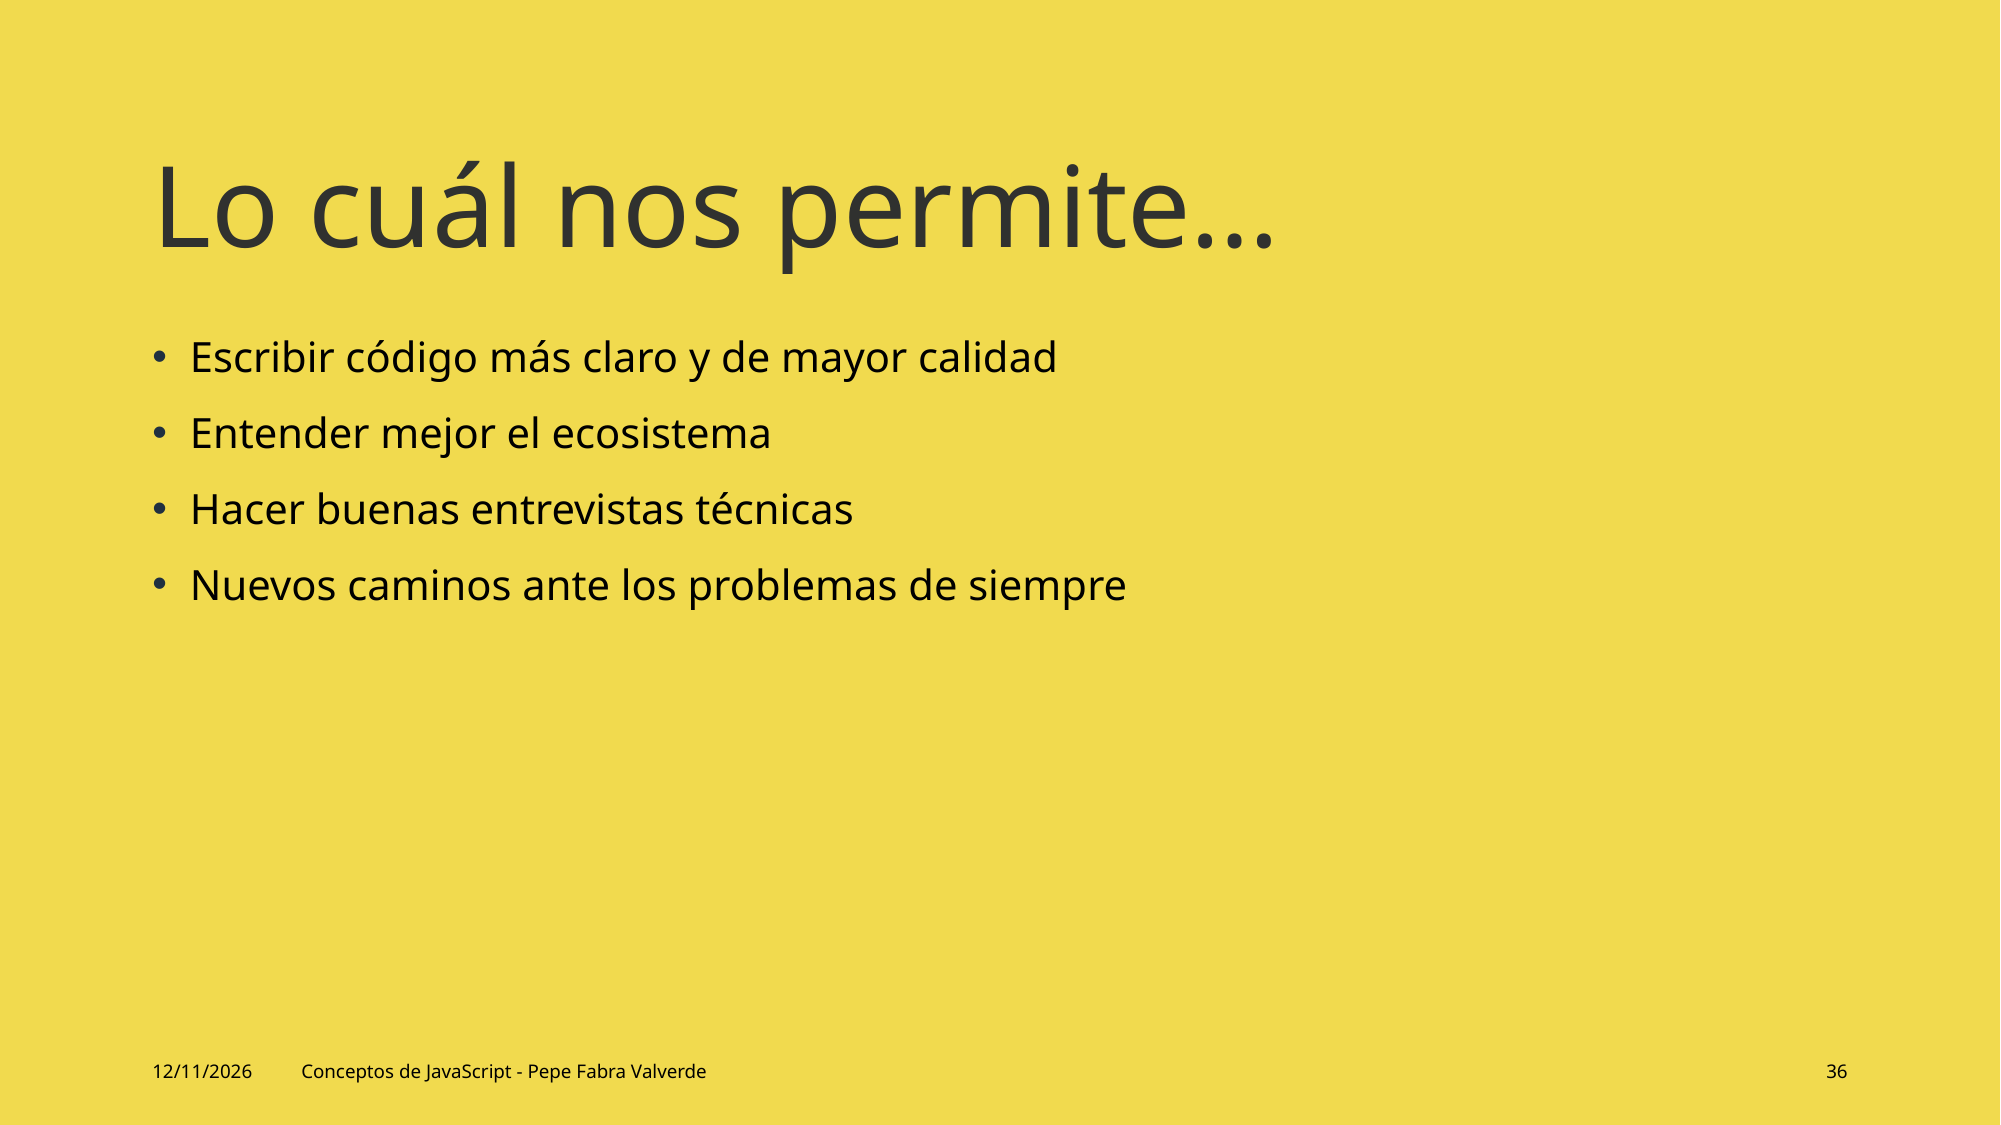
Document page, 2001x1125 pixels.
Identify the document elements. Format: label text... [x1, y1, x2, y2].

list Escribir código más claro y de mayor calidad Entender mejor el ecosistema Hacer buenas entrevistas técnicas Nuevos caminos ante los problemas de siempre [137, 318, 1863, 1014]
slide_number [137, 1042, 281, 1103]
slide_number 36 [1412, 1042, 1863, 1103]
footer Conceptos de JavaScript - Pepe Fabra Valverde [286, 1042, 962, 1103]
title Lo cuál nos permite… [137, 59, 1863, 278]
